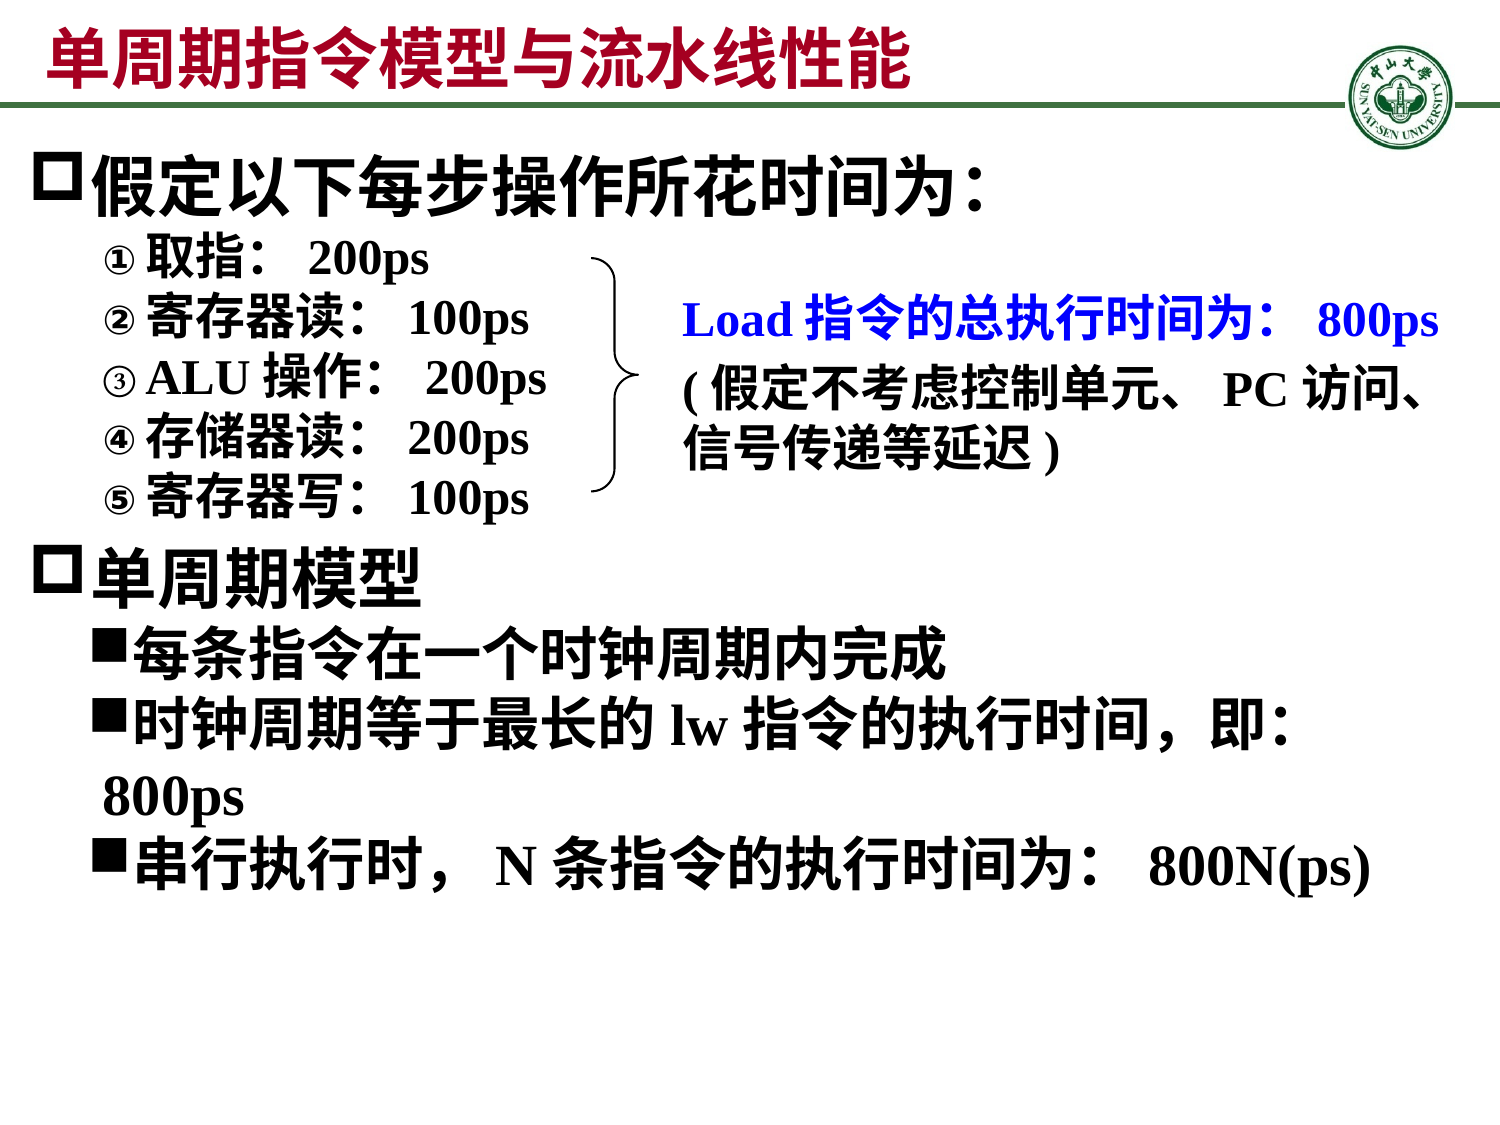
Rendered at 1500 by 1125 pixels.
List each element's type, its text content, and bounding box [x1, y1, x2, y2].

picture [1345, 42, 1455, 137]
text_box [591, 258, 638, 492]
list 假定以下每步操作所花时间为： 取指：200ps 寄存器读：100ps ALU操作：200ps 存储器读：200ps 寄存器写：100ps 单周期模型 每条指令在一个时钟周期内完成 时钟周期等于最长的lw指令的执行时间，即：800ps 串行执行时，N条指令的执行时间为：800N(ps) [28, 137, 1459, 1014]
title 单周期指令模型与流水线性能 [29, 0, 1270, 104]
text_box Load指令的总执行时间为：800ps (假定不考虑控制单元、PC访问、信号传递等延迟) [667, 278, 1483, 544]
